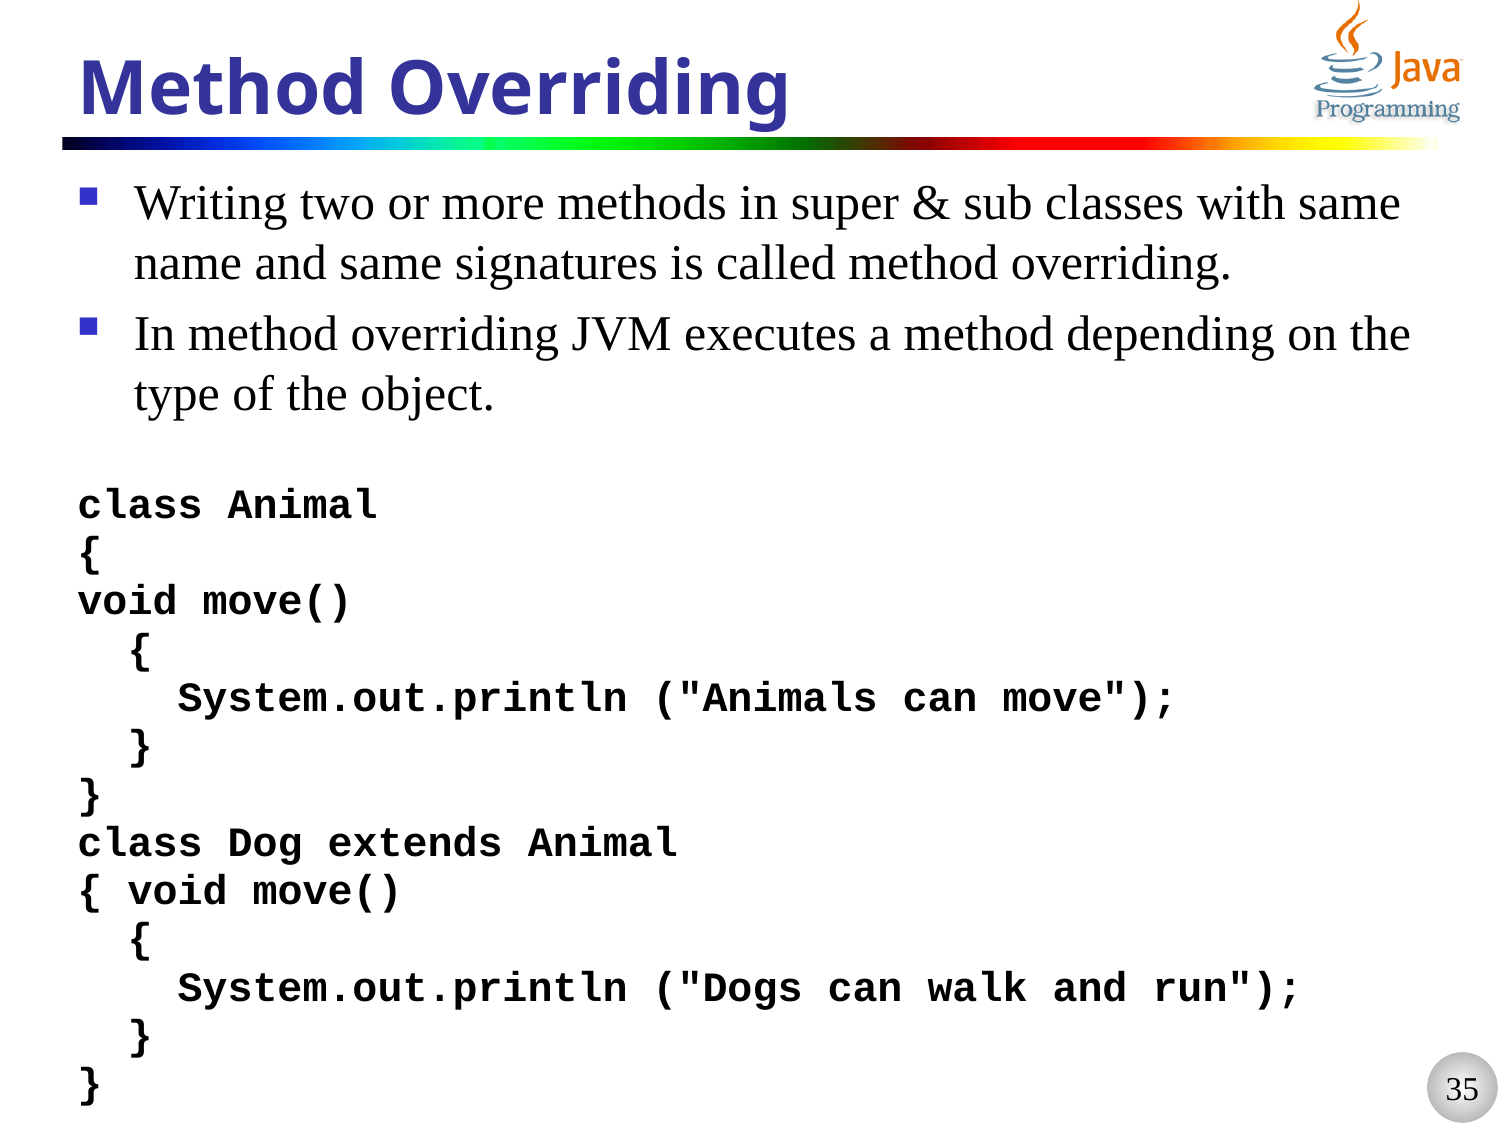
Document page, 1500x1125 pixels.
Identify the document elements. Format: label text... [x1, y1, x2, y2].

list Writing two or more methods in super & sub classes with same name and same signatures is called method overriding. In method overriding JVM executes a method depending on the type of the object. class Animal { void move() { System.out.println ("Animals can move"); } } class Dog extends Animal { void move() { System.out.println ("Dogs can walk and run"); } } [62, 162, 1438, 1063]
picture [1312, 0, 1463, 125]
picture [62, 138, 355, 150]
title Method Overriding [62, 37, 1438, 138]
picture [382, 138, 1438, 150]
